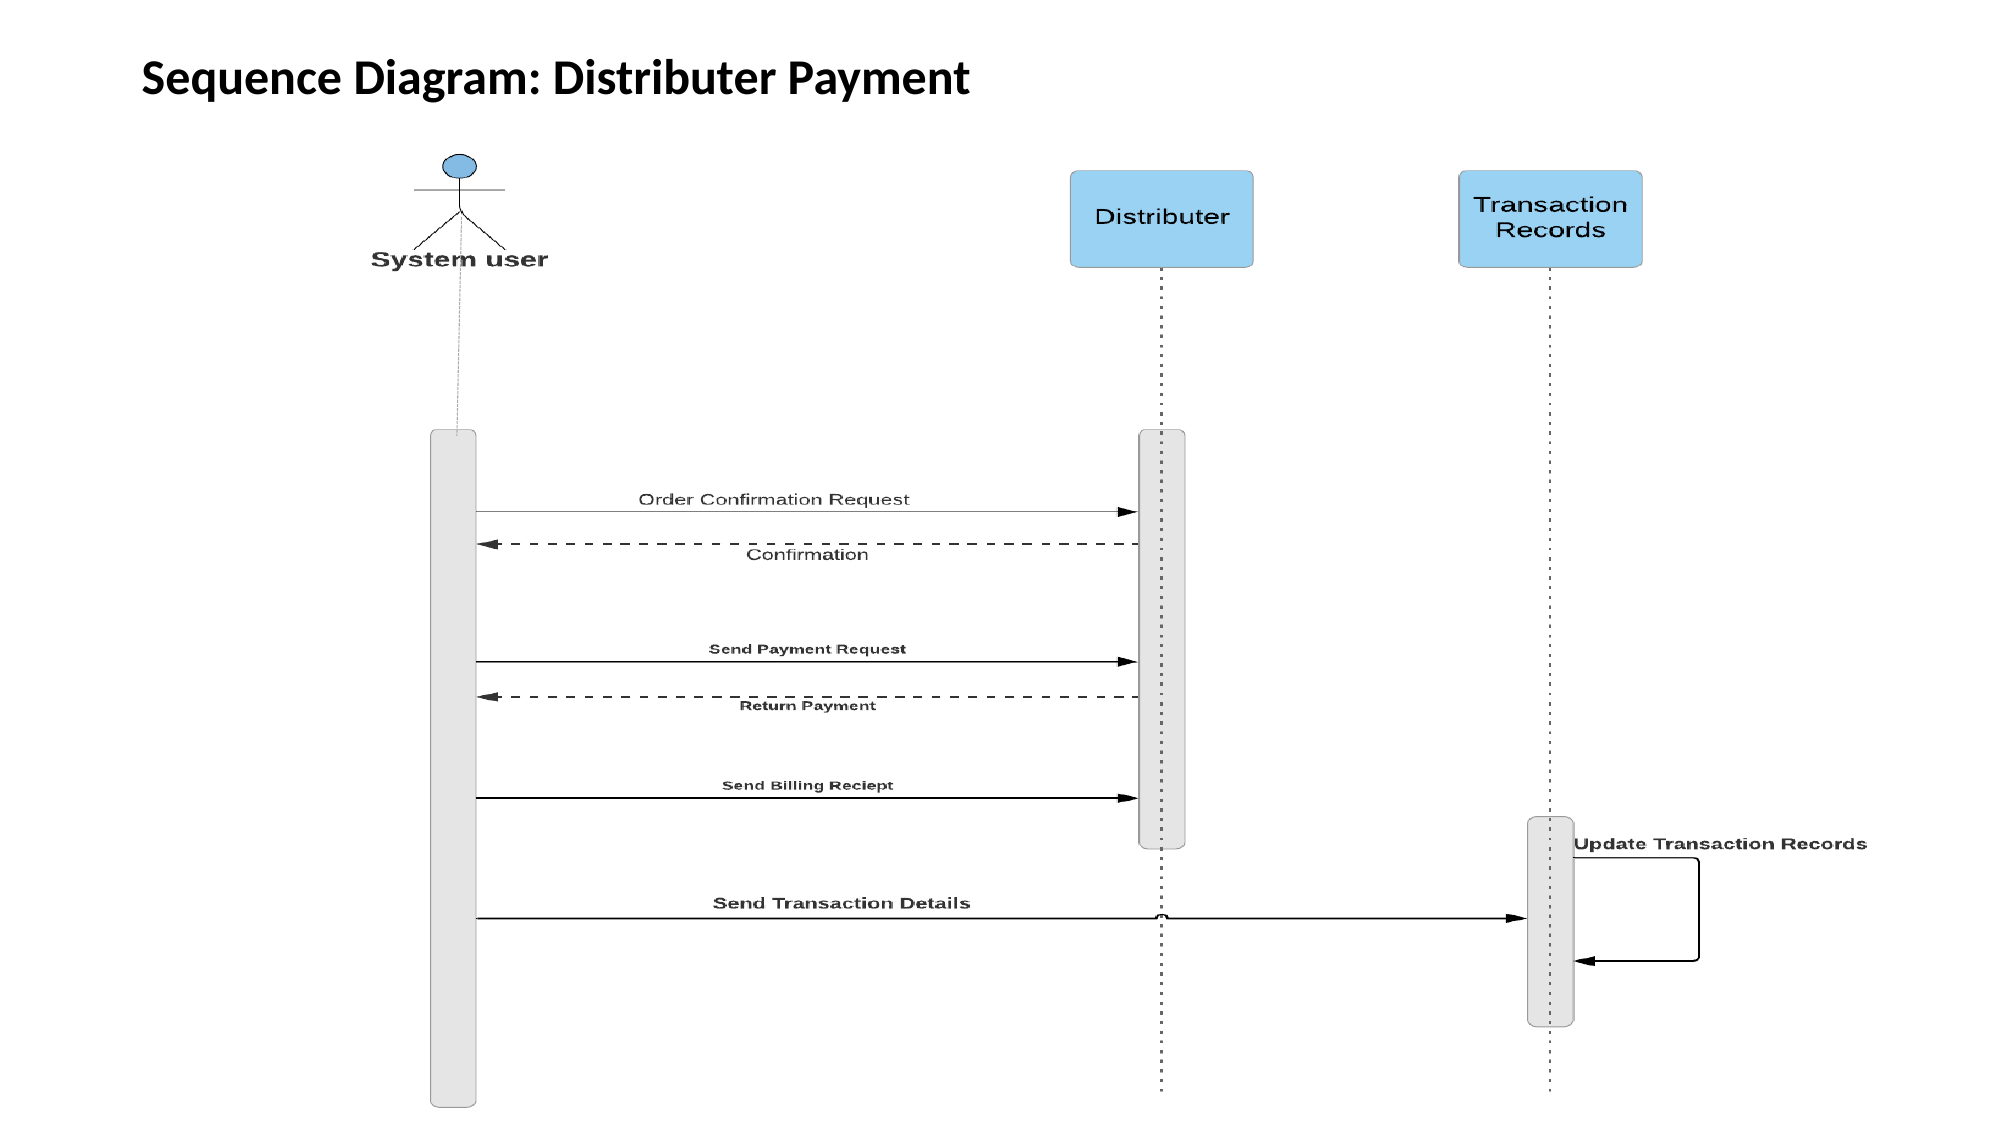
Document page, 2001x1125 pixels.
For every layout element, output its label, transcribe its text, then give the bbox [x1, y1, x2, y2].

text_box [456, 216, 462, 437]
text_box Sequence Diagram: Distributer Payment [126, 36, 1283, 112]
picture [270, 114, 1960, 1125]
